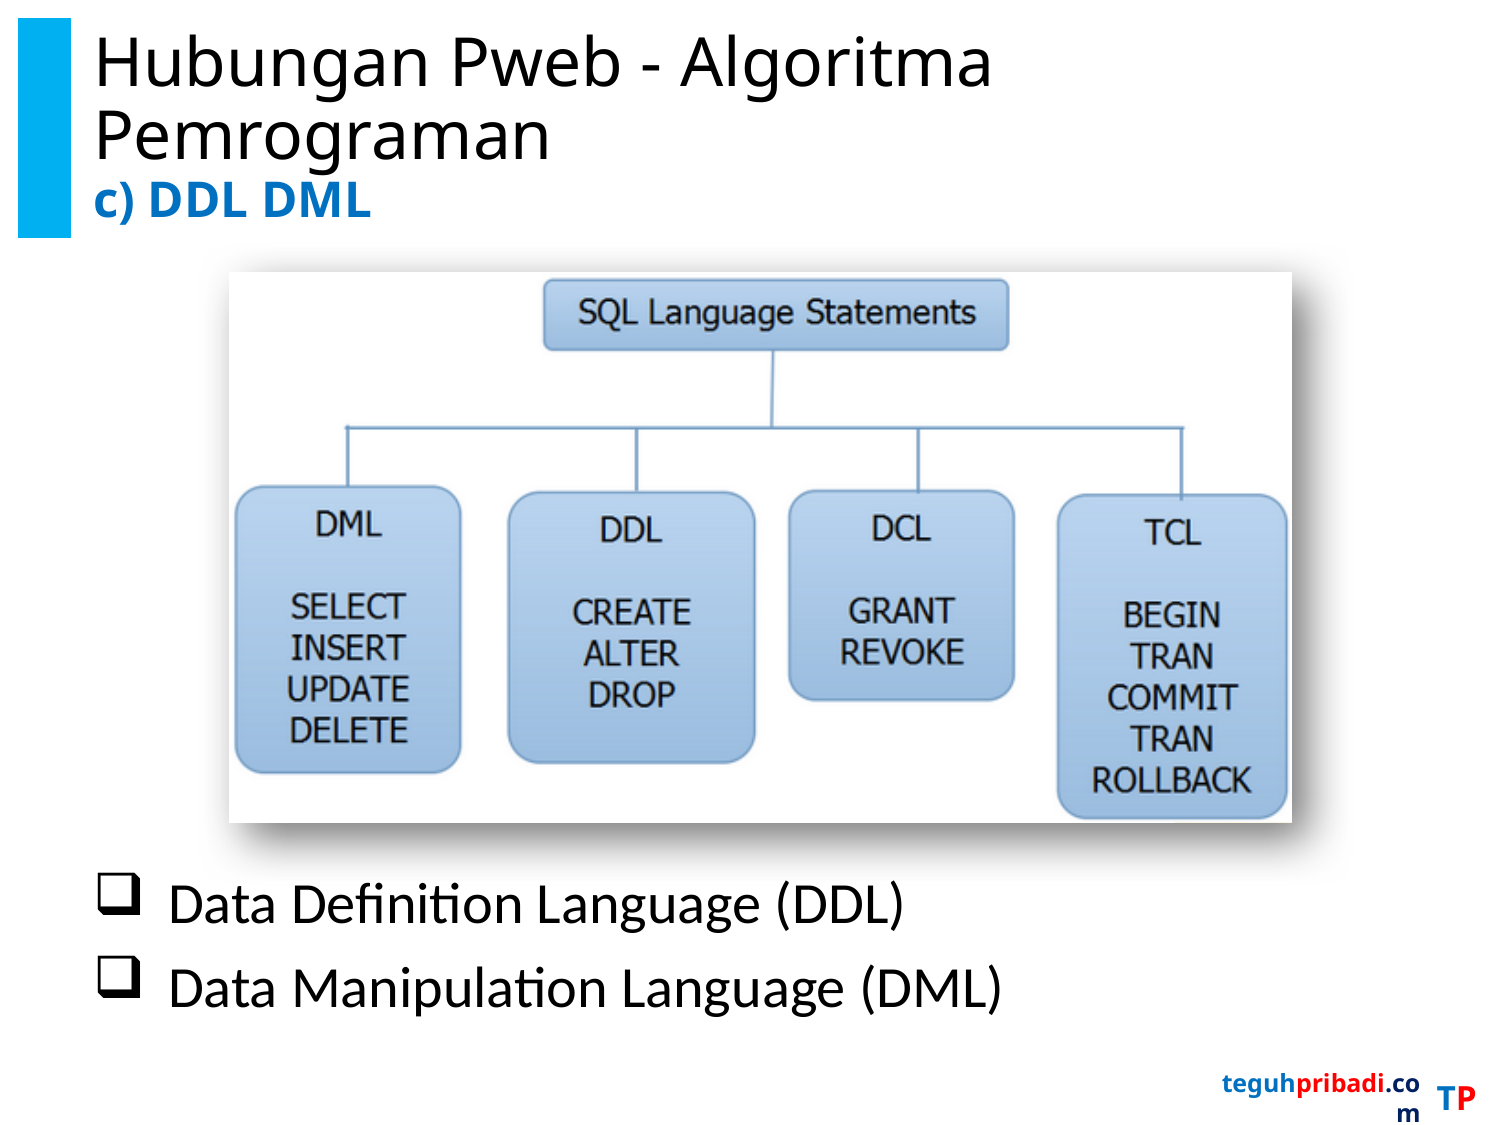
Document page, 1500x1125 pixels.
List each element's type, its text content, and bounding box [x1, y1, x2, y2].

title Hubungan Pweb - Algoritma Pemrograman c) DDL DML [78, 19, 1443, 237]
picture [228, 272, 1292, 823]
list Data Definition Language (DDL) Data Manipulation Language (DML) [78, 272, 1443, 1070]
